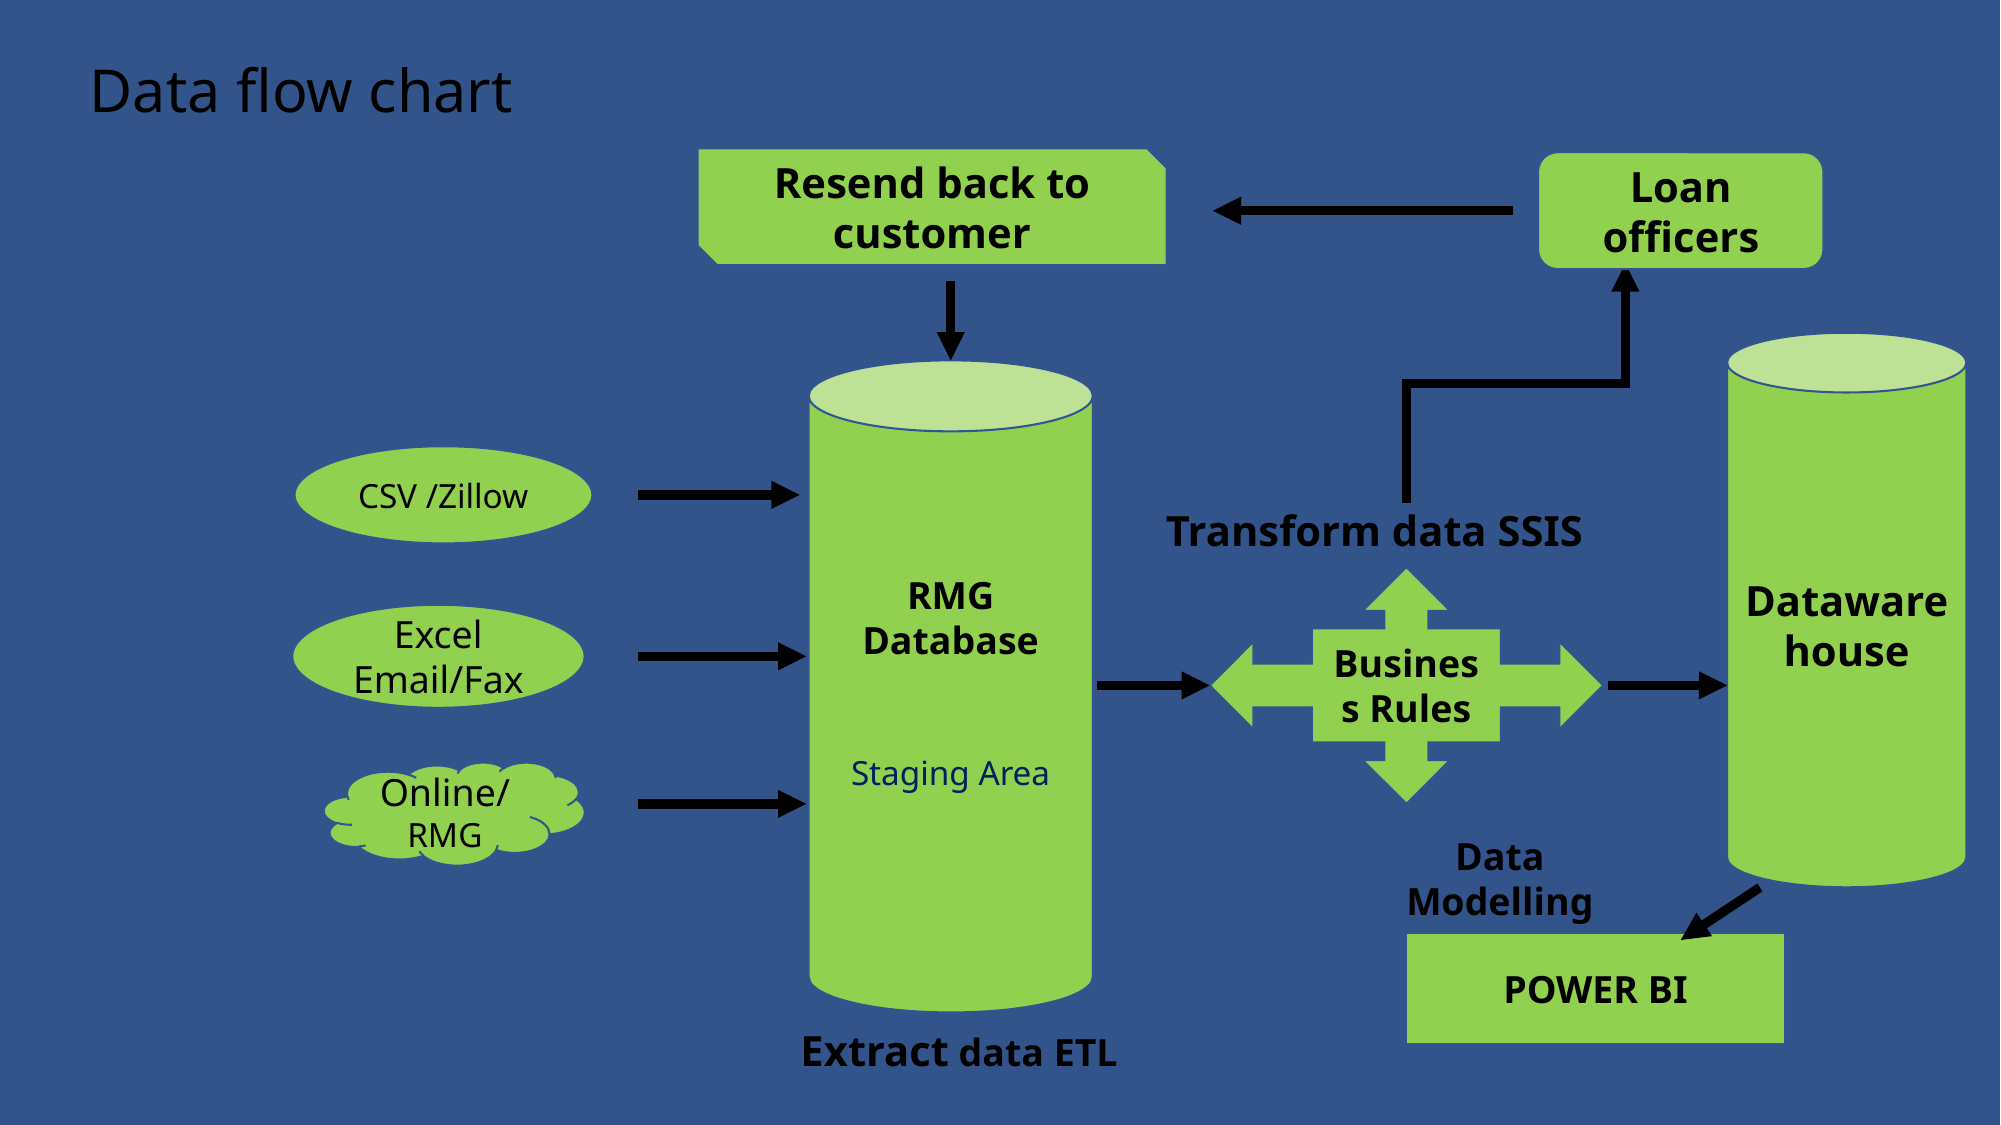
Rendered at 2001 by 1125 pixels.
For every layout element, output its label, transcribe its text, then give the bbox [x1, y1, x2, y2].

text_box RMG Database Staging Area [807, 359, 1094, 503]
text_box Data Modelling [1374, 835, 1626, 921]
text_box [1395, 273, 1636, 493]
text_box RMG Database Staging Area [807, 732, 1094, 972]
text_box Business Rules [1310, 732, 1503, 806]
subtitle Transform data SSIS [801, 503, 1948, 732]
title Data flow chart [0, 53, 951, 134]
text_box Resend back to customer [696, 147, 1168, 267]
text_box Excel Email/Fax [291, 603, 586, 709]
text_box CSV /Zillow [293, 445, 594, 545]
text_box POWER BI [1405, 932, 1786, 1045]
text_box Loan officers [1536, 151, 1825, 271]
text_box Datawarehouse [1726, 331, 1968, 889]
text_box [1680, 887, 1760, 940]
text_box Online/ RMG [322, 761, 586, 867]
text_box Extract data ETL [688, 972, 1213, 1083]
